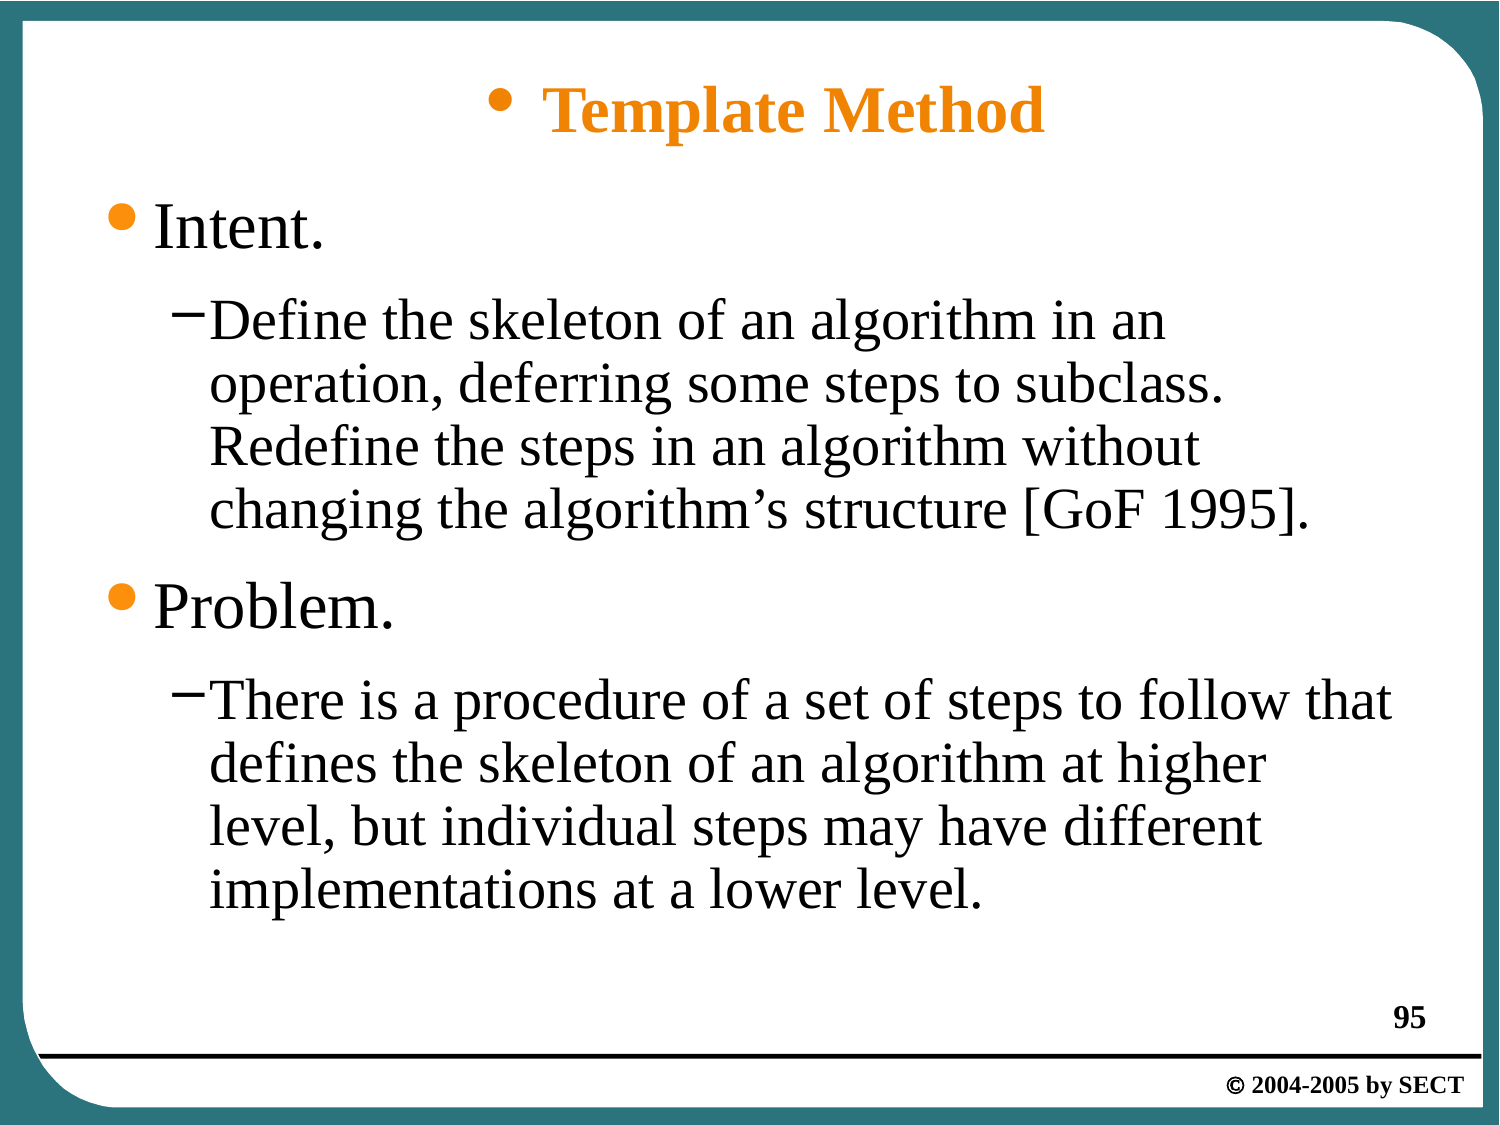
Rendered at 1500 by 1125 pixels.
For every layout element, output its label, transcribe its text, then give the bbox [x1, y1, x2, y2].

title Template Method [104, 73, 1428, 153]
list Intent. Define the skeleton of an algorithm in an operation, deferring some steps to subclass. Redefine the steps in an algorithm without changing the algorithm’s structure [GoF 1995]. Problem. There is a procedure of a set of steps to follow that defines the skeleton of an algorithm at higher level, but individual steps may have different implementations at a lower level. [91, 183, 1421, 953]
